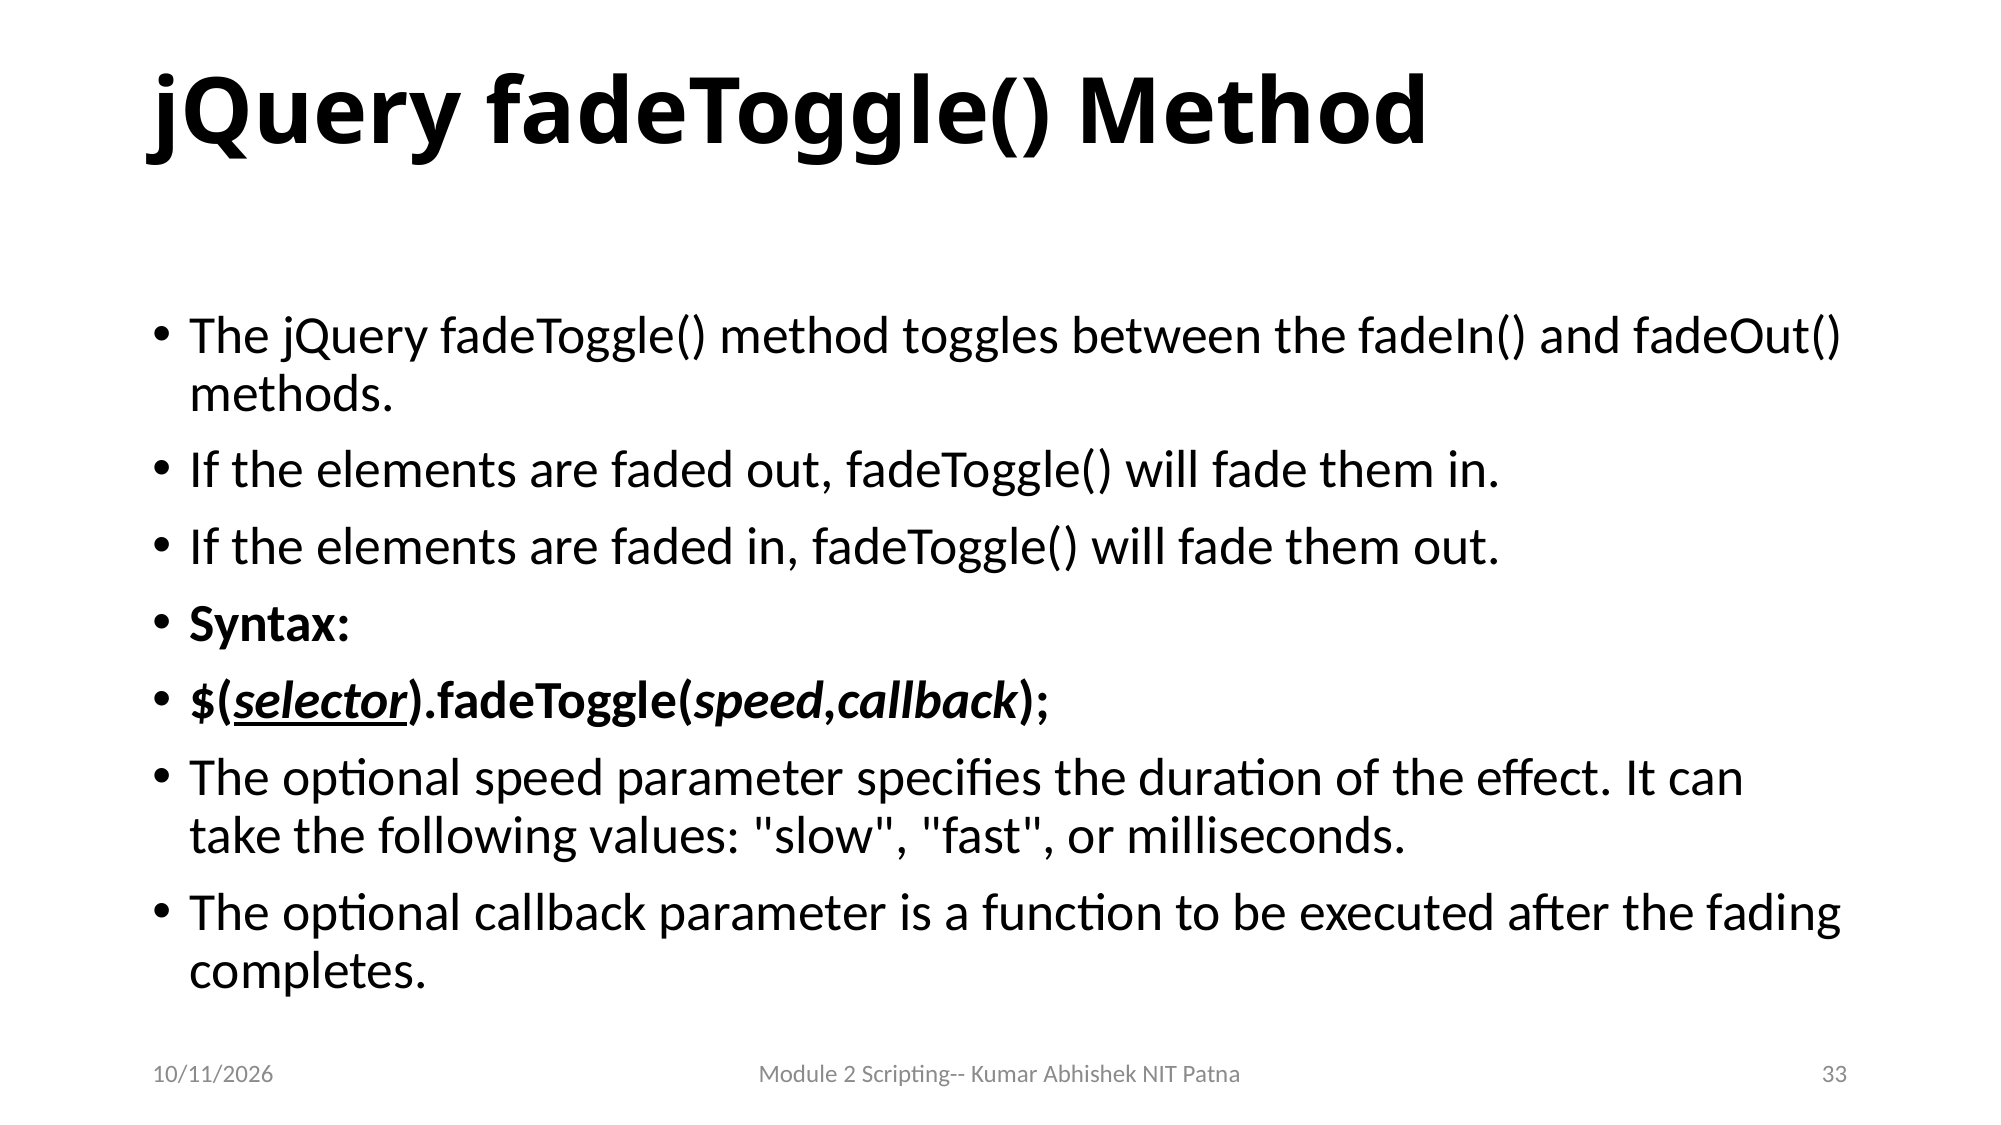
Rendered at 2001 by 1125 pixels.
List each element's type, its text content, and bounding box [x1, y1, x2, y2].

slide_number 33 [1412, 1042, 1863, 1103]
title jQuery fadeToggle() Method [137, 59, 1863, 278]
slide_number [137, 1042, 588, 1103]
footer Module 2 Scripting-- Kumar Abhishek NIT Patna [662, 1042, 1338, 1103]
list The jQuery fadeToggle() method toggles between the fadeIn() and fadeOut() methods. If the elements are faded out, fadeToggle() will fade them in. If the elements are faded in, fadeToggle() will fade them out. Syntax: $(selector).fadeToggle(speed,callback); The optional speed parameter specifies the duration of the effect. It can take the following values: "slow", "fast", or milliseconds. The optional callback parameter is a function to be executed after the fading completes. [137, 299, 1863, 1014]
